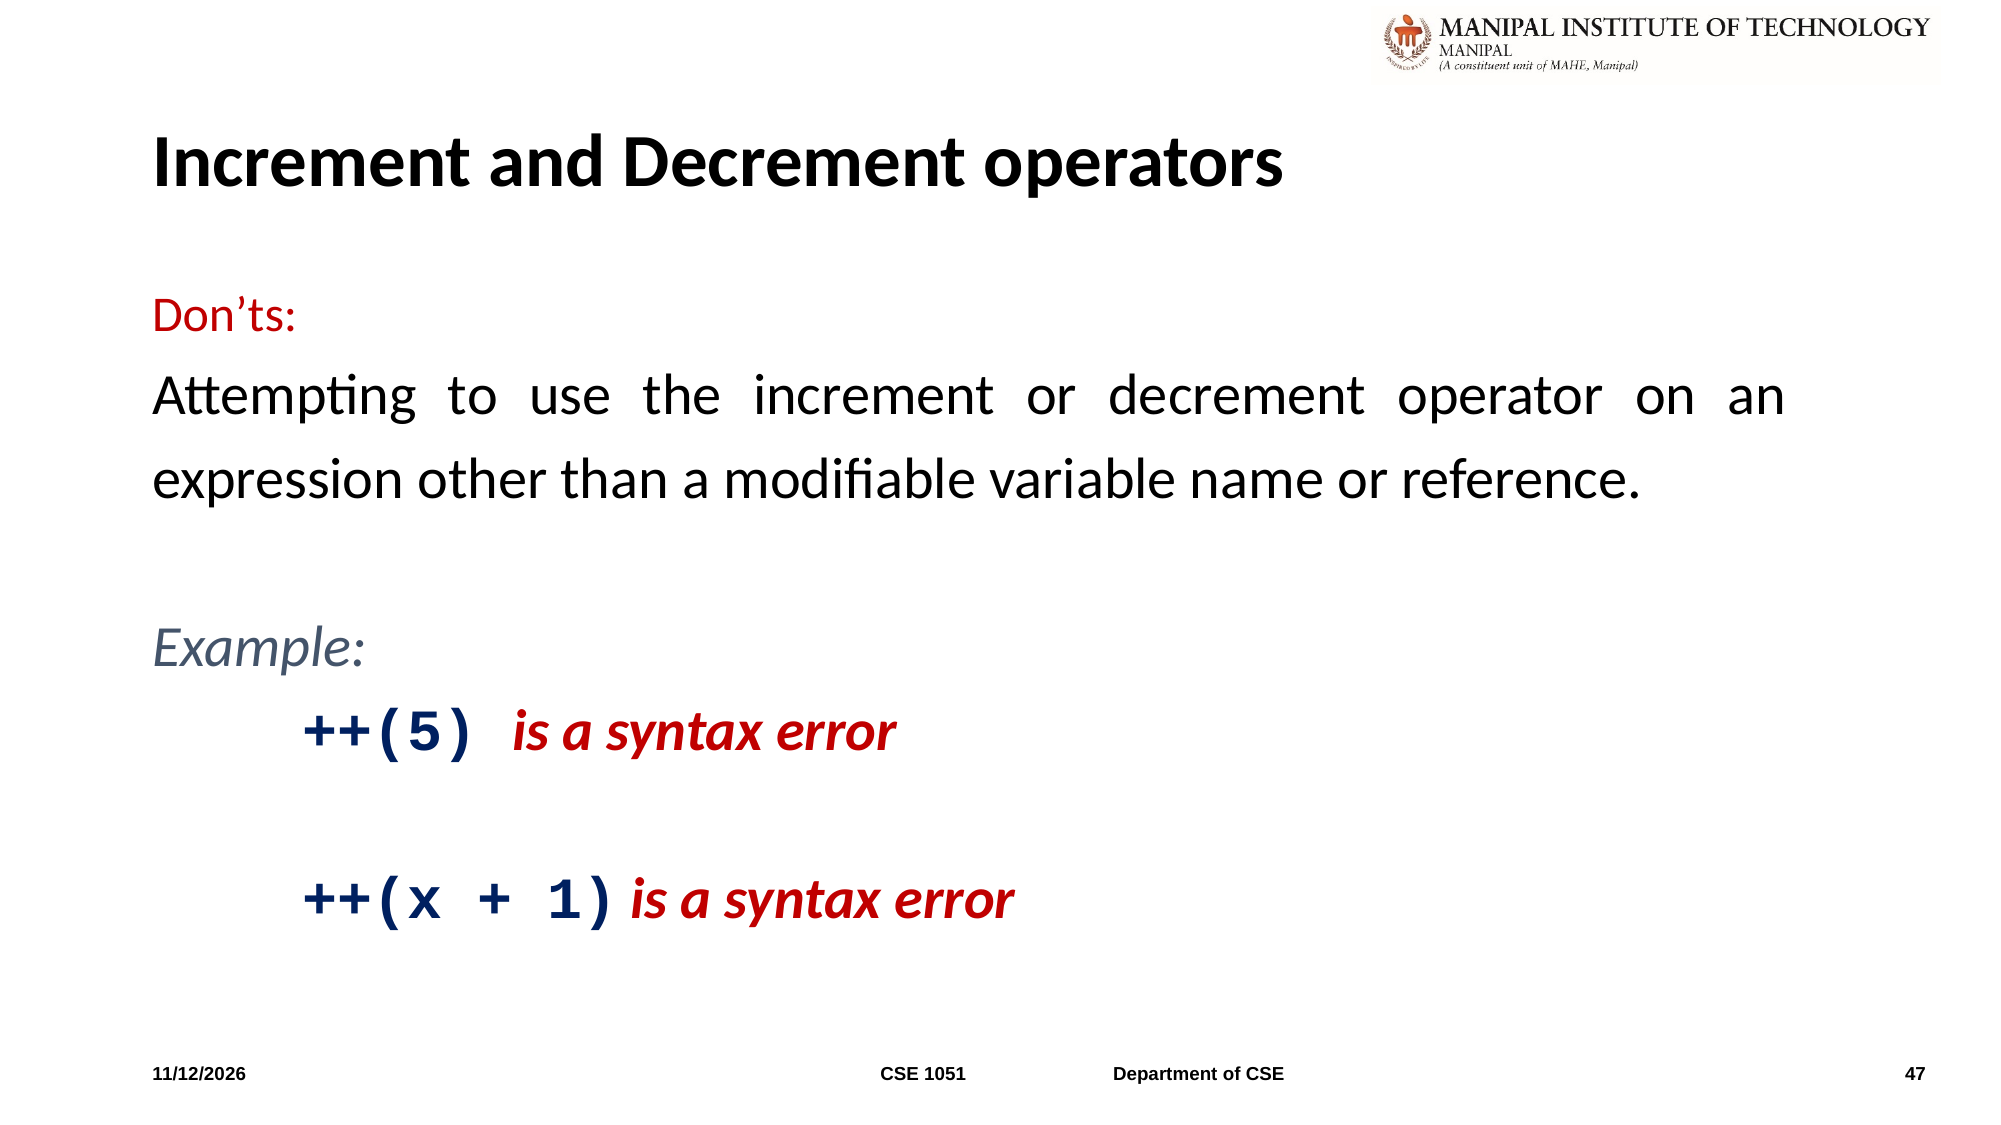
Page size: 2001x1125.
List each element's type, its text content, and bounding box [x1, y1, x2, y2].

text_box Don’ts: Attempting to use the increment or decrement operator on an expression other than a modifiable variable name or reference. Example: ++(5) is a syntax error ++(x + 1) is a syntax error [137, 262, 1803, 938]
slide_number 47 [1862, 1042, 1941, 1103]
footer CSE 1051 Department of CSE [362, 1042, 1803, 1103]
picture [1371, 6, 1941, 85]
title Increment and Decrement operators [137, 120, 1602, 205]
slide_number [137, 1042, 327, 1103]
